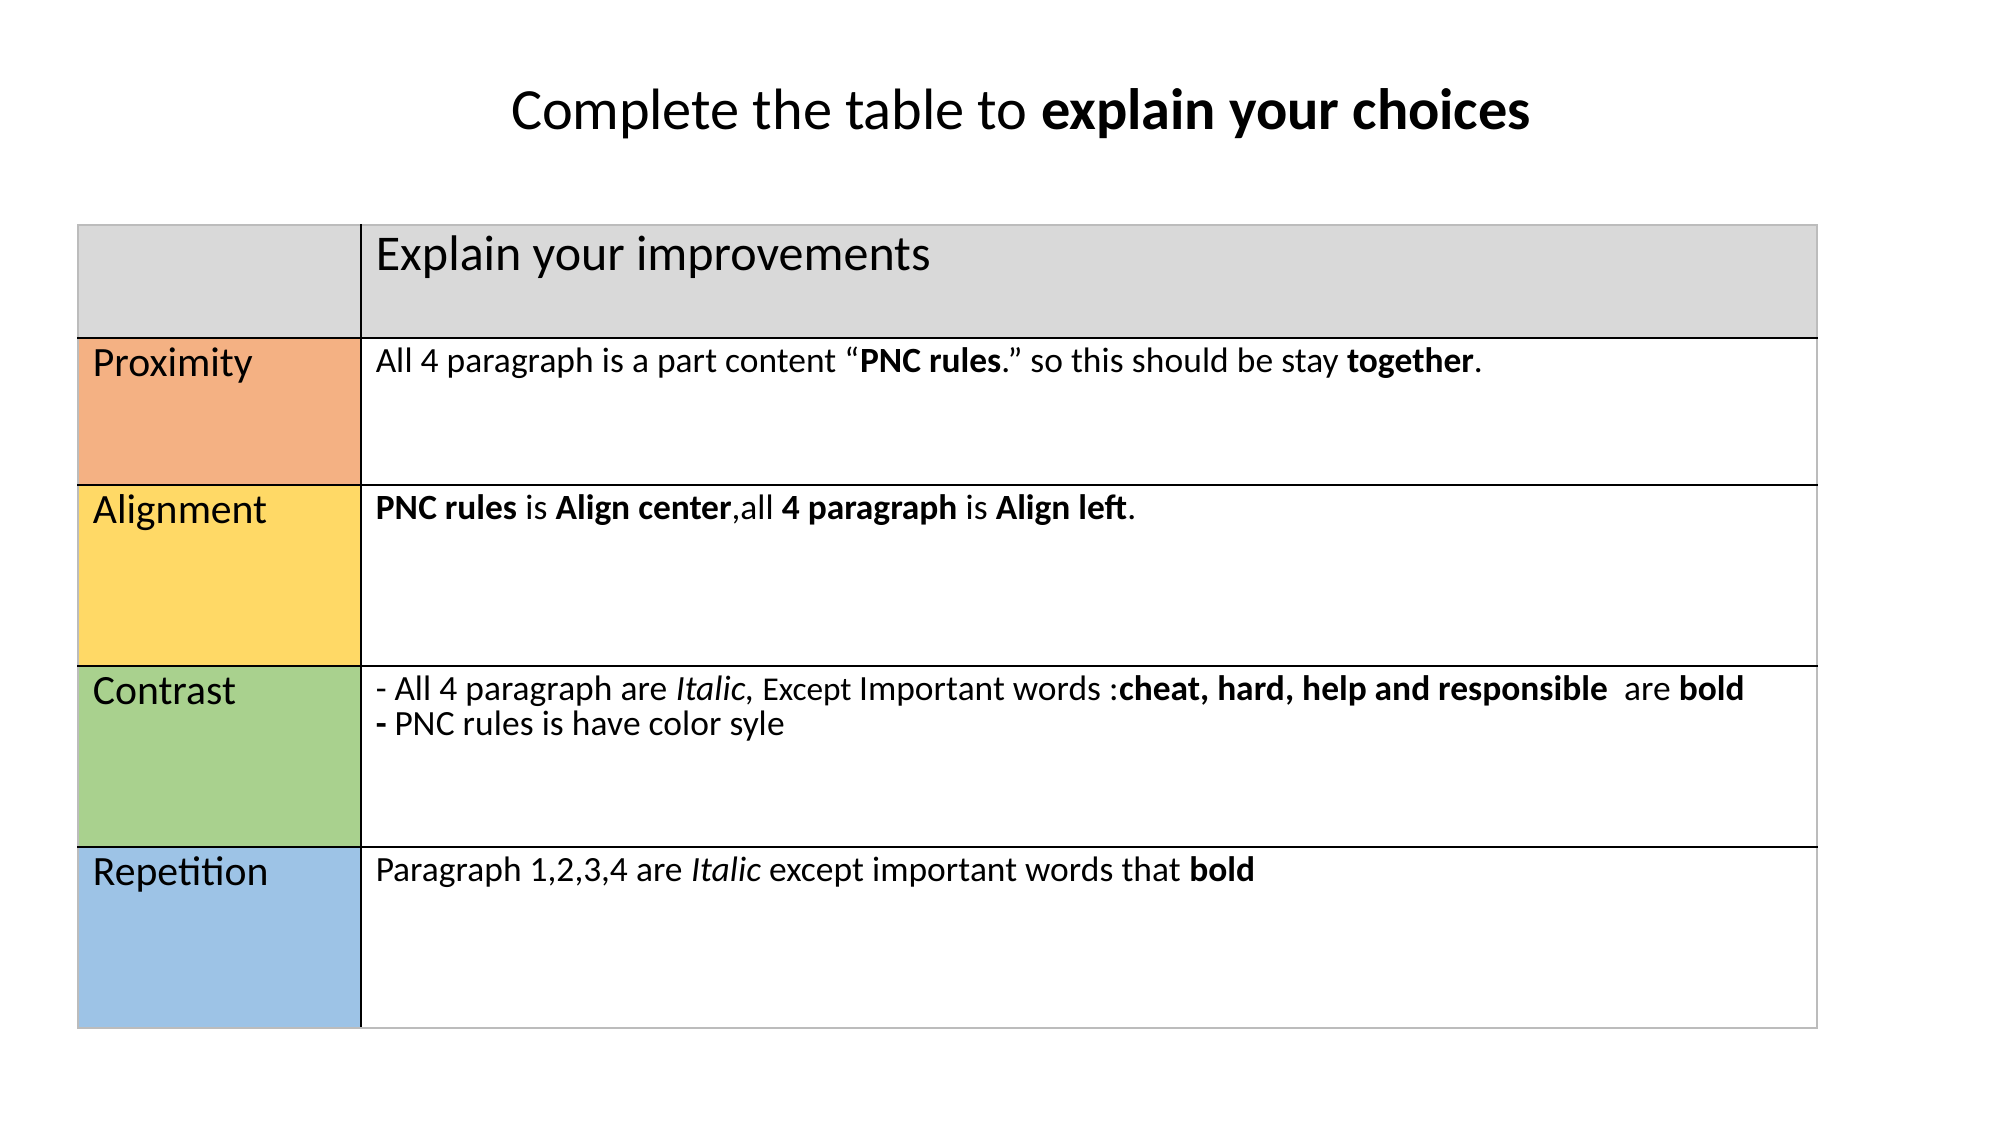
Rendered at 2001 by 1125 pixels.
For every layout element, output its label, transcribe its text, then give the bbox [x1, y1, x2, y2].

table_header [79, 226, 360, 337]
table_cell Alignment [79, 486, 360, 665]
table_cell All 4 paragraph is a part content “PNC rules.” so this should be stay together. [362, 339, 1816, 484]
table_cell - All 4 paragraph are Italic, Except Important words :cheat, hard, help and responsible are bold - PNC rules is have color syle [362, 667, 1816, 846]
table_cell Proximity [79, 339, 360, 484]
table_cell PNC rules is Align center,all 4 paragraph is Align left. [362, 486, 1816, 665]
table_cell Contrast [79, 667, 360, 846]
table_cell Paragraph 1,2,3,4 are Italic except important words that bold [362, 848, 1816, 1027]
table_cell Repetition [79, 848, 360, 1027]
table_header Explain your improvements [362, 226, 1816, 337]
text_box Complete the table to explain your choices [496, 63, 1546, 149]
